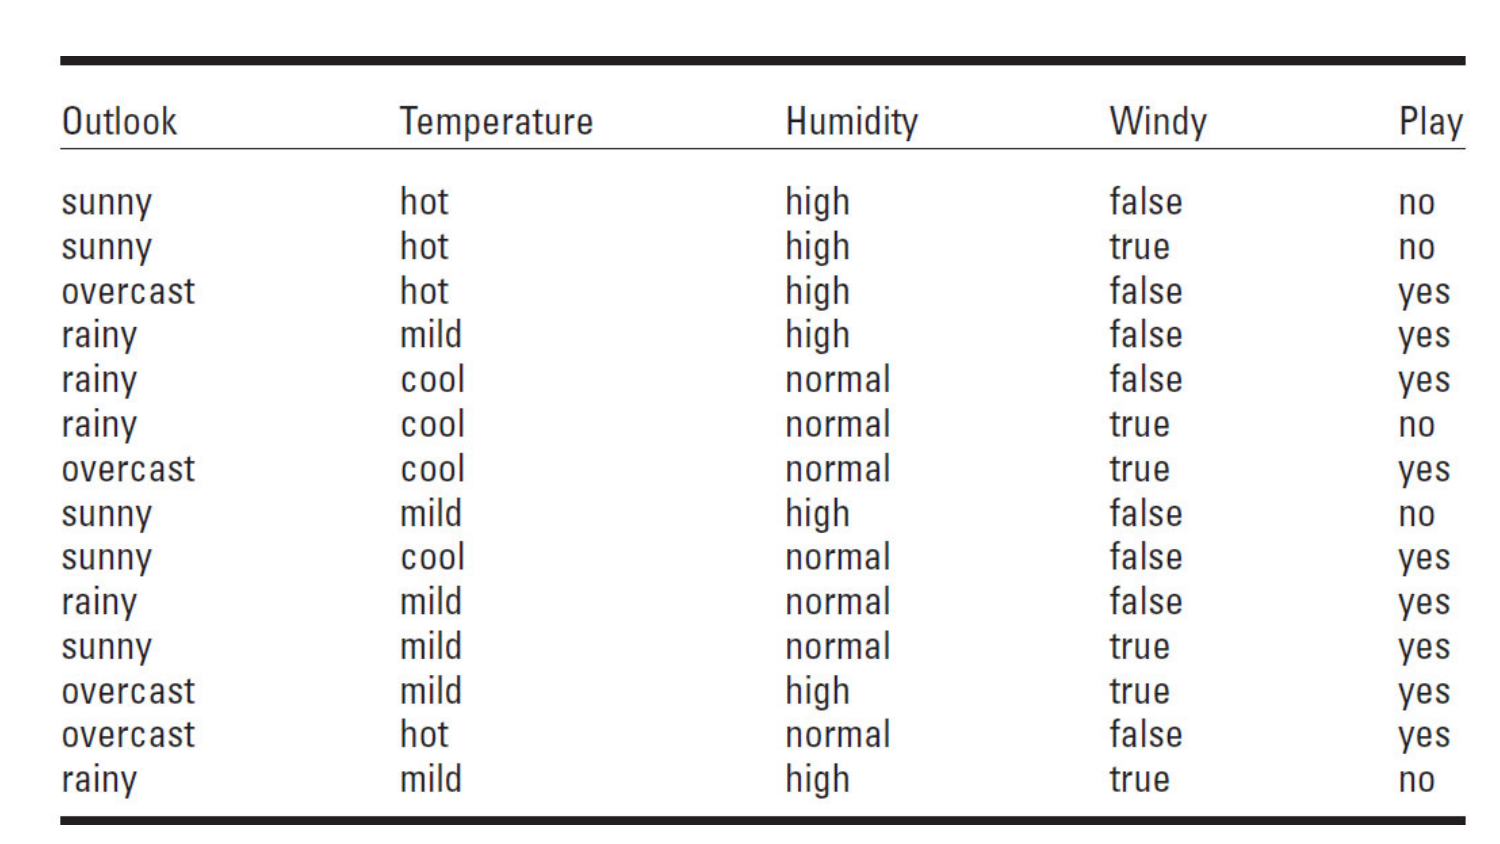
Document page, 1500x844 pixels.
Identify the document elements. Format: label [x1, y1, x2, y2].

picture [50, 43, 1478, 825]
